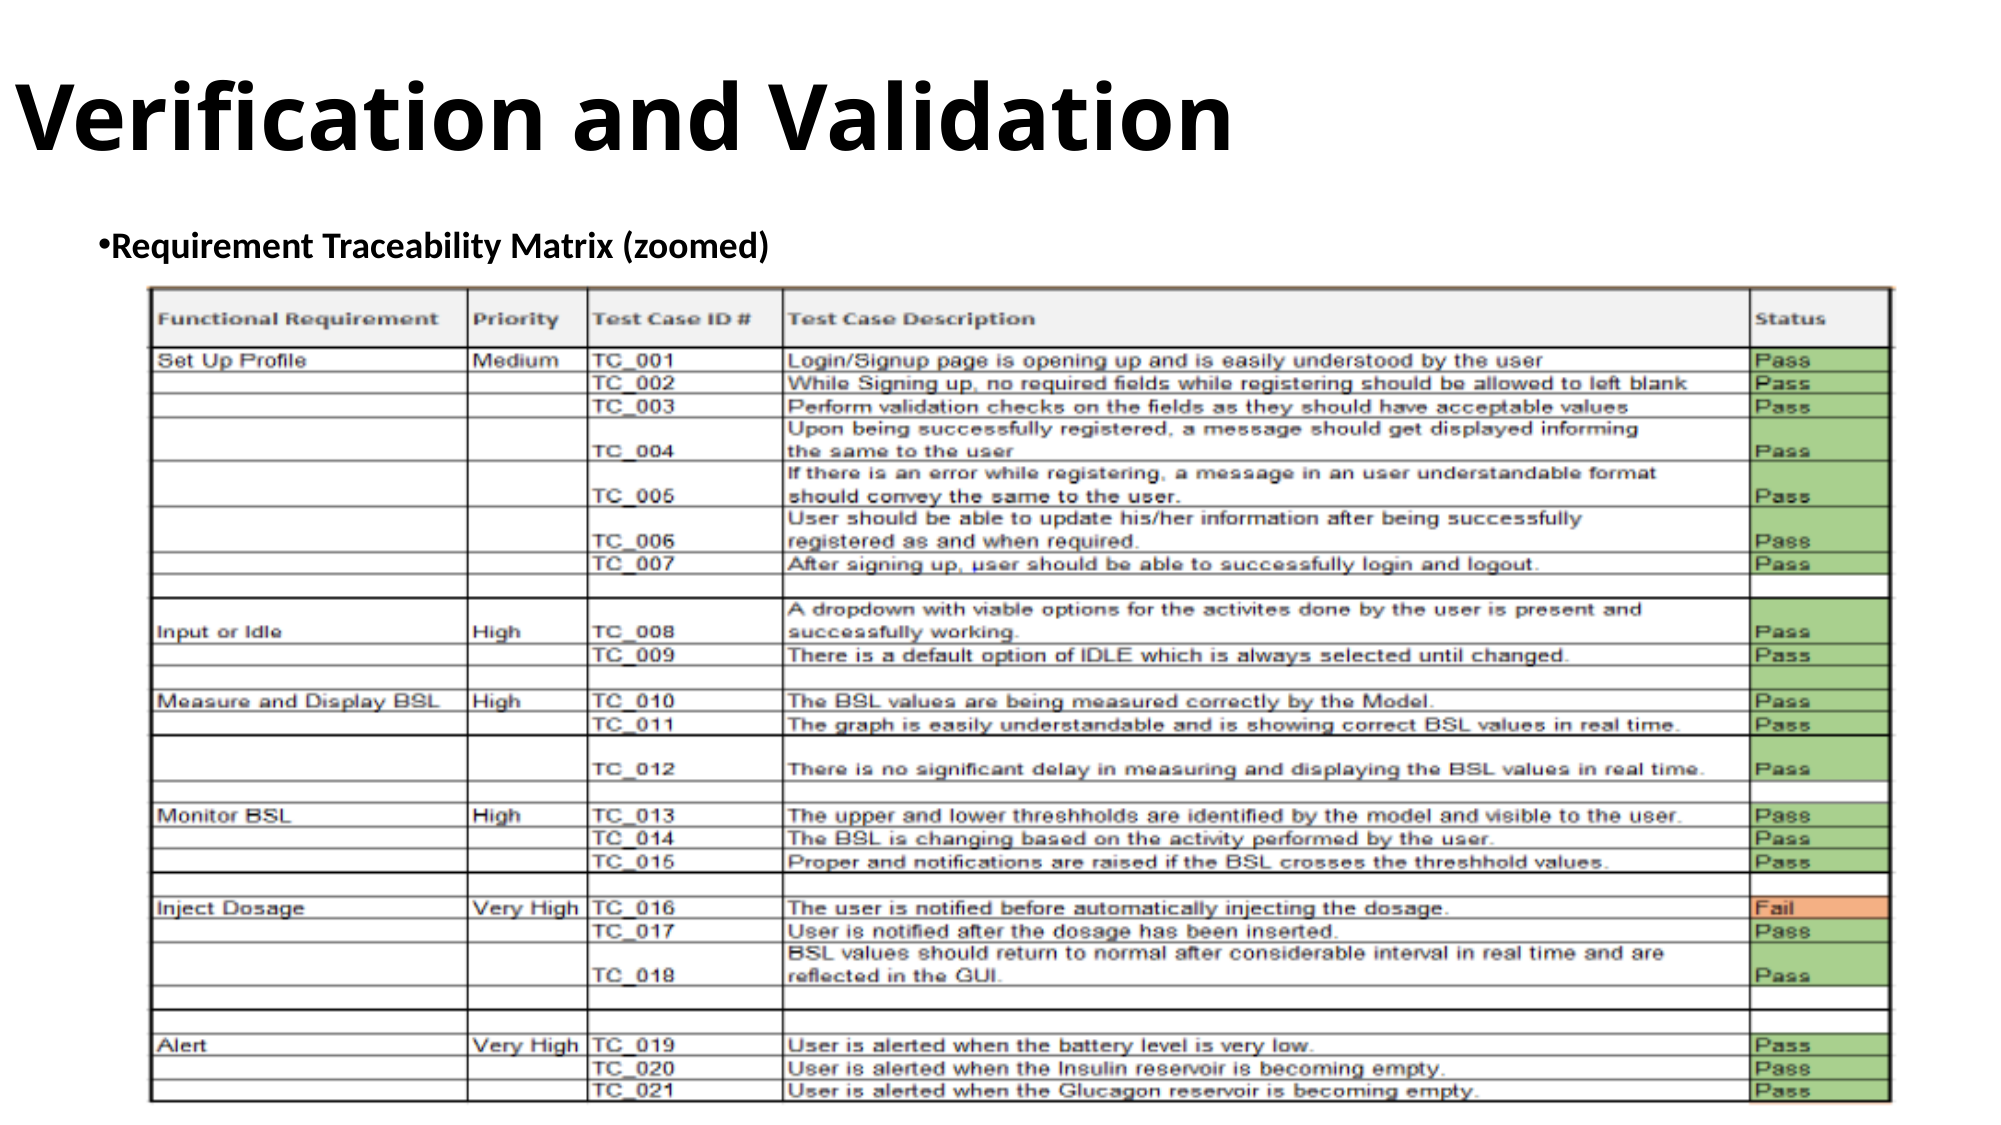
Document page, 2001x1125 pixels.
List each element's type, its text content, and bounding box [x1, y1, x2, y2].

picture [132, 270, 1917, 1125]
title Verification and Validation [0, 0, 1405, 242]
list Requirement Traceability Matrix (zoomed) [83, 210, 1917, 1125]
